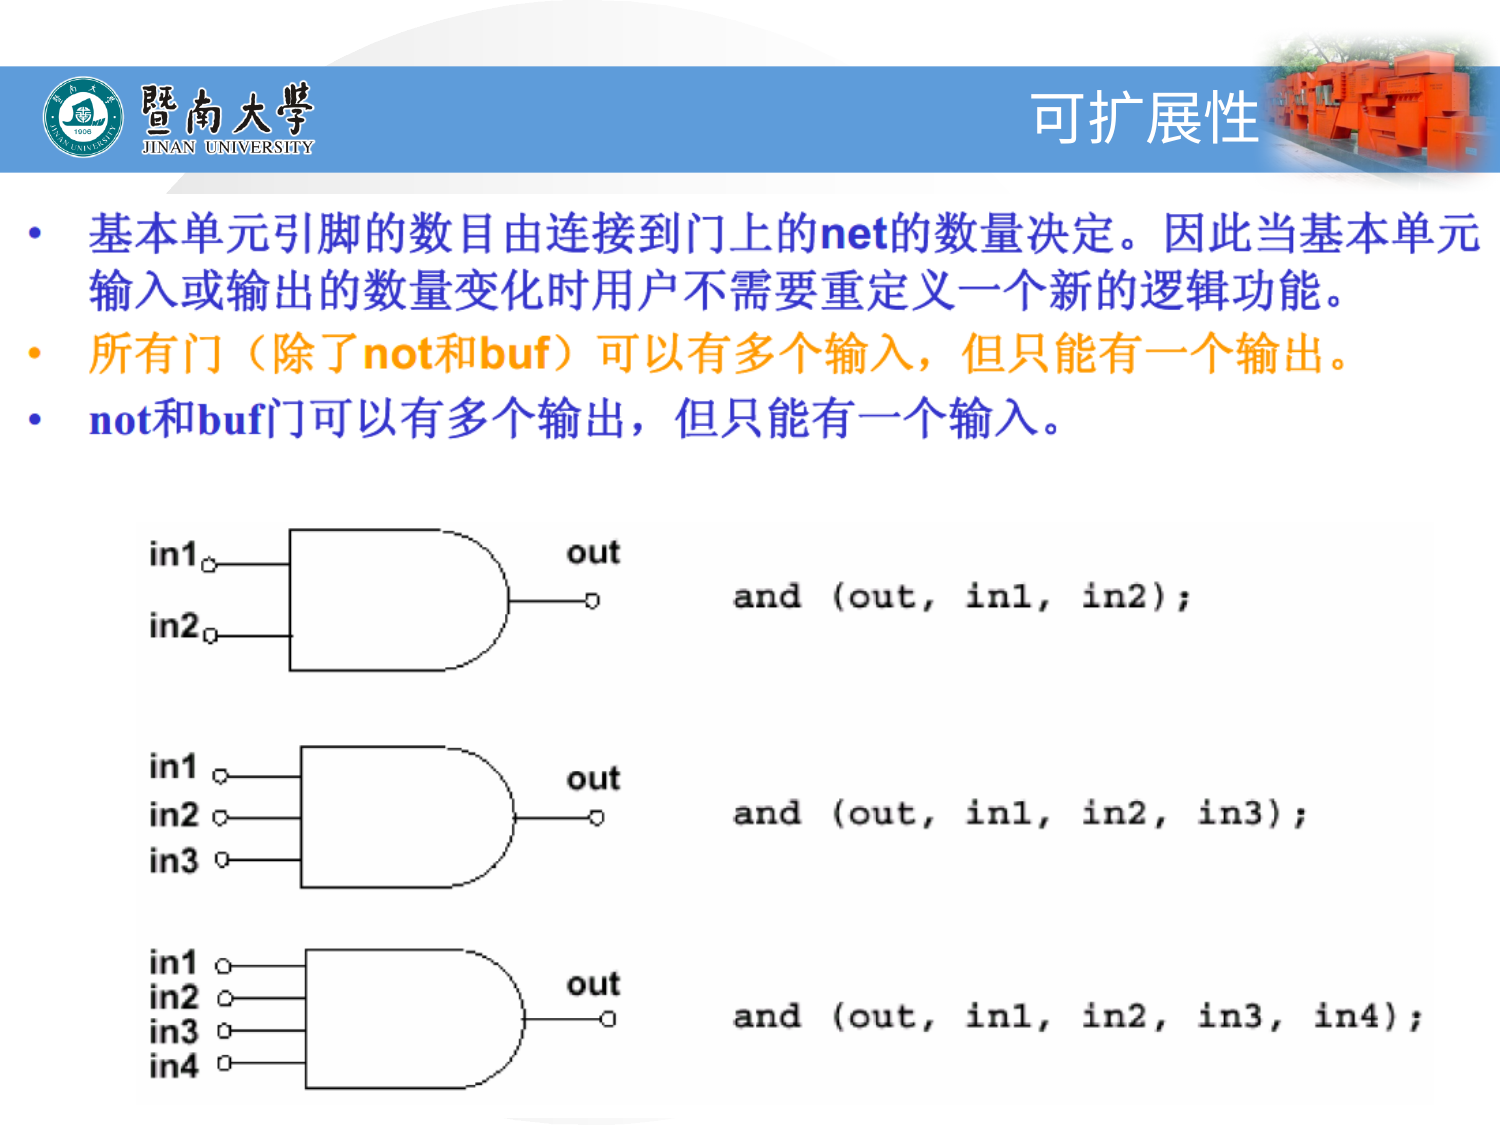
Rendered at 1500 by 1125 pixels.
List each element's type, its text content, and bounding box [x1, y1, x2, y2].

picture [32, 74, 340, 164]
picture [1, 194, 1500, 1118]
picture [1290, 68, 1461, 154]
title 可扩展性 [289, 76, 1277, 157]
